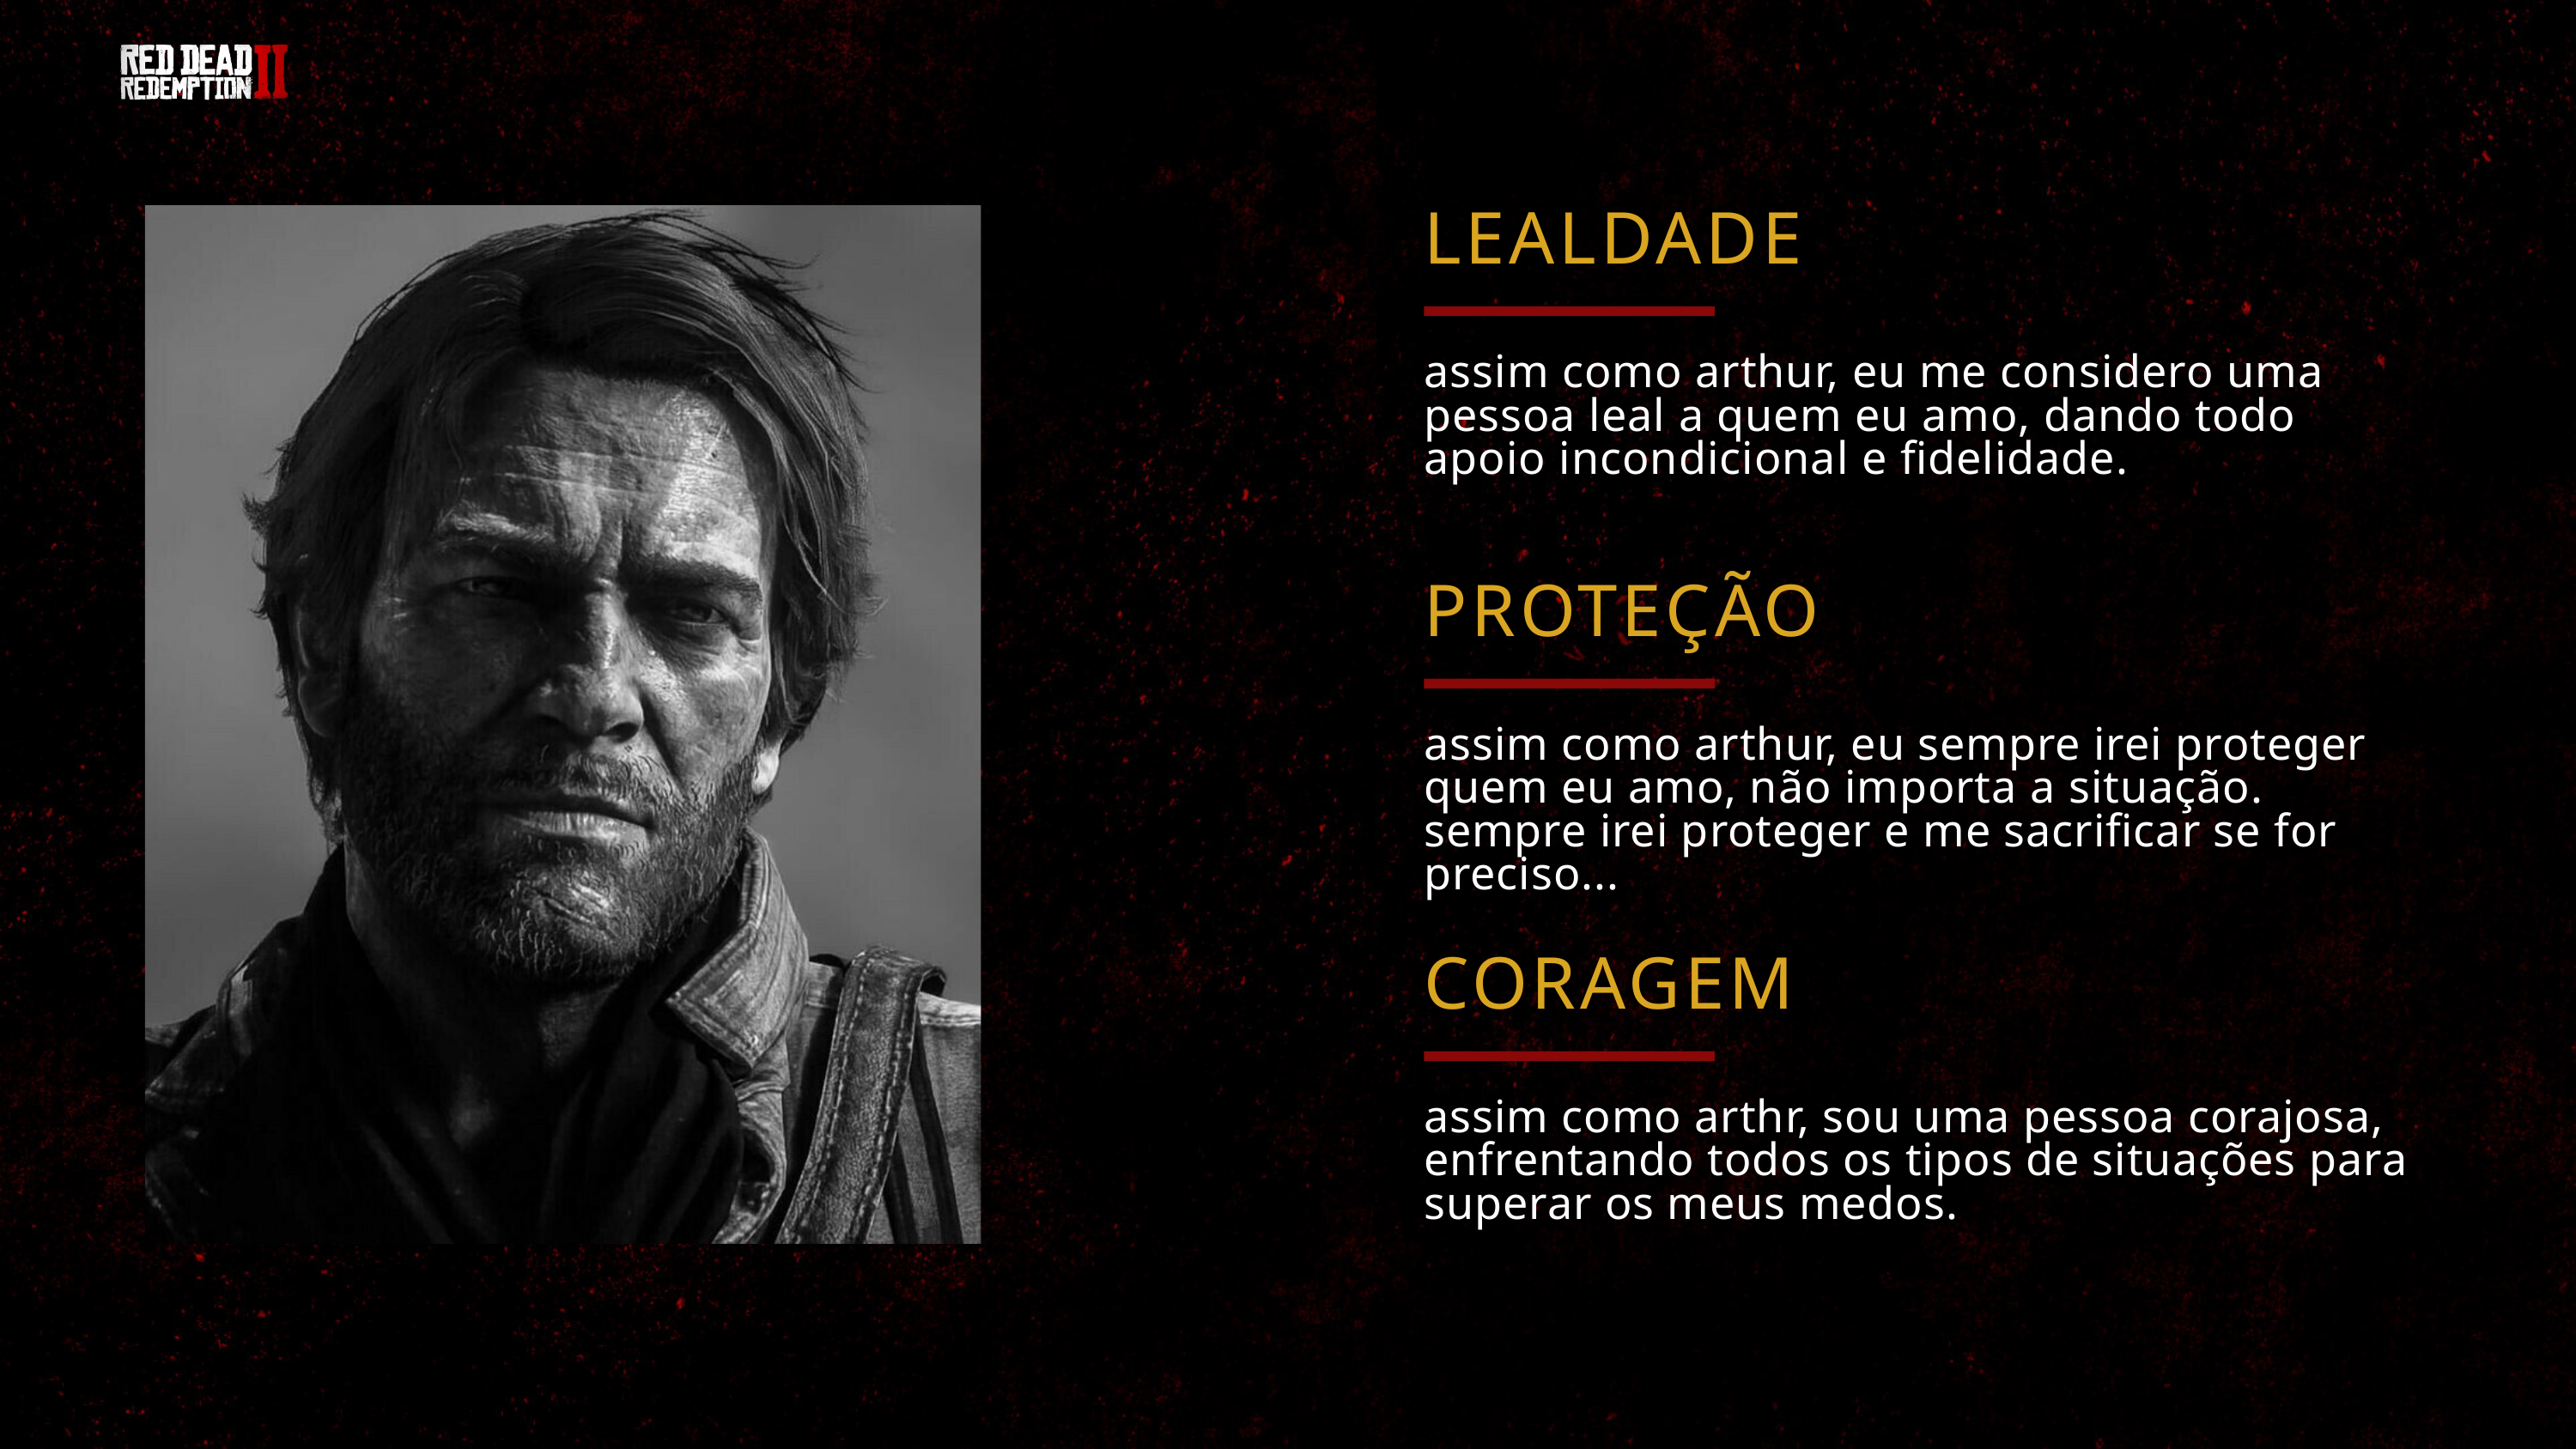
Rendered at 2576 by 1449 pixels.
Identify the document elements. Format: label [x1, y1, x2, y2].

text_box [1424, 203, 2432, 317]
text_box [1424, 948, 2432, 1062]
picture [0, 0, 2576, 1449]
text_box [1424, 575, 2432, 689]
